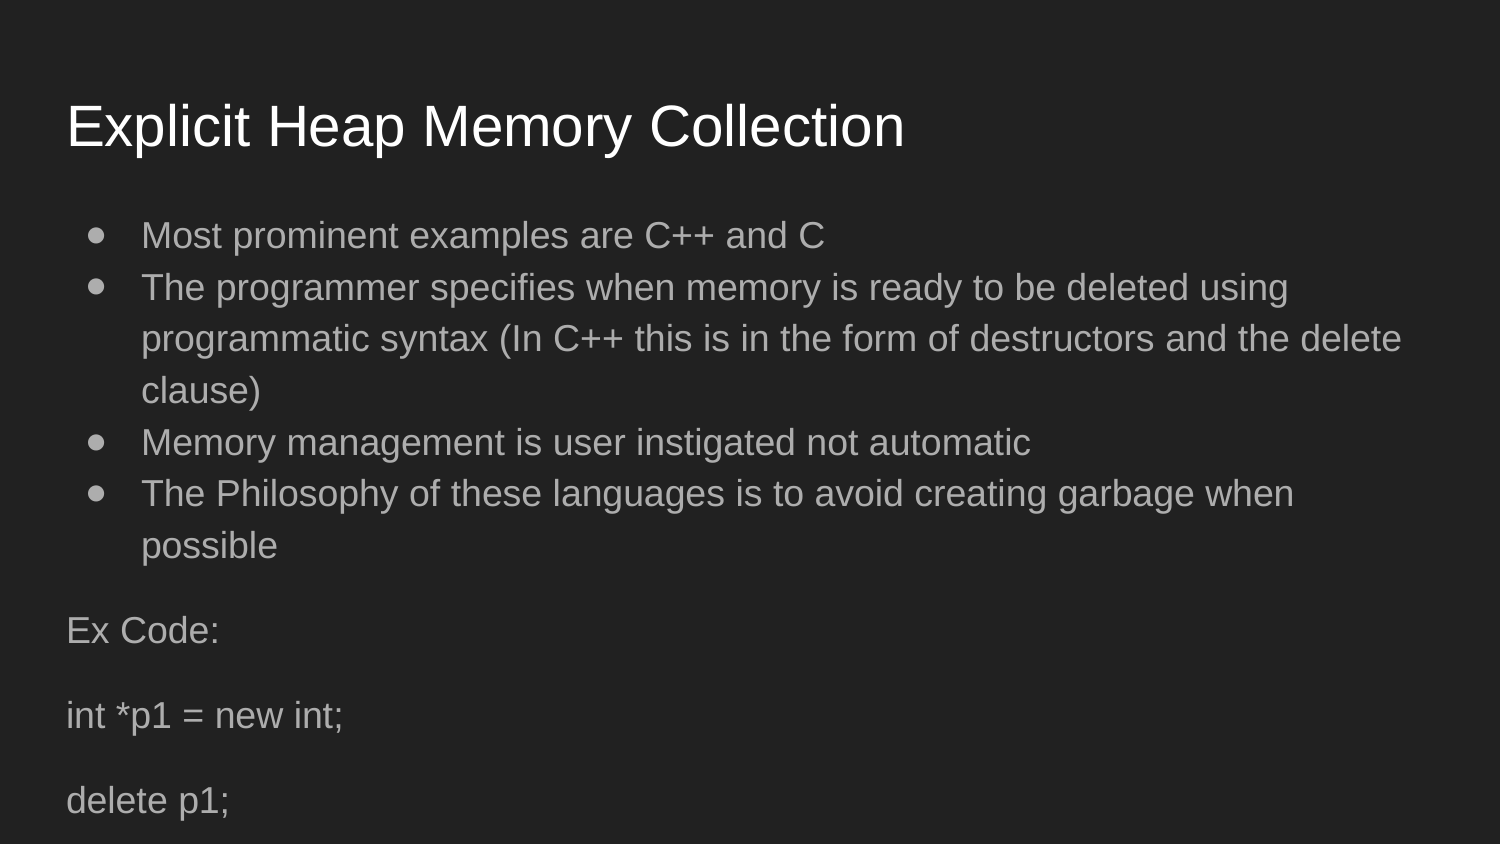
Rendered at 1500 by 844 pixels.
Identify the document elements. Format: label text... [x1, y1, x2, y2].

title Explicit Heap Memory Collection [51, 72, 1449, 167]
list Most prominent examples are C++ and C The programmer specifies when memory is ready to be deleted using programmatic syntax (In C++ this is in the form of destructors and the delete clause) Memory management is user instigated not automatic The Philosophy of these languages is to avoid creating garbage when possible Ex Code: int *p1 = new int; delete p1; [51, 189, 1449, 750]
